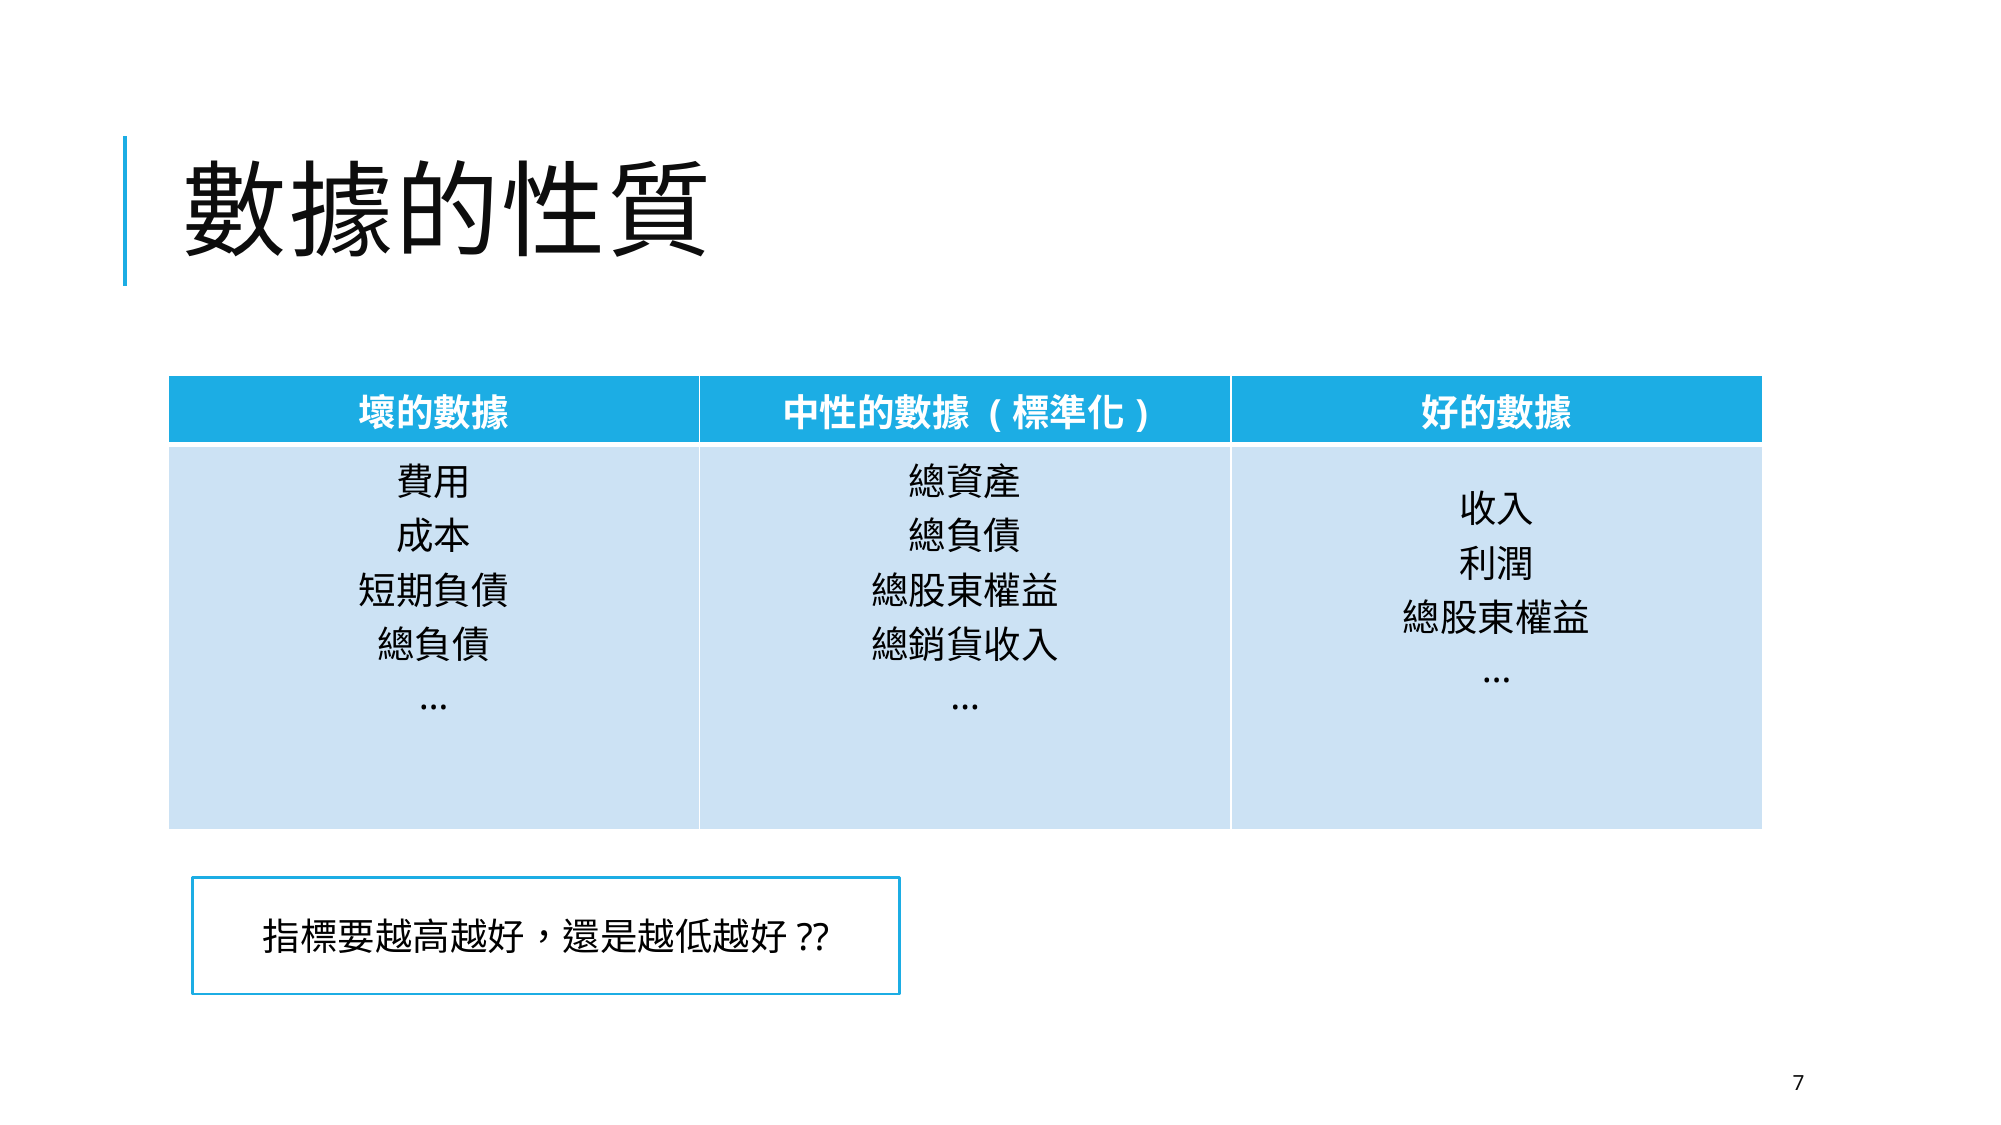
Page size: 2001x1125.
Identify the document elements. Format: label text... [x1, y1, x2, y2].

table_header 中性的數據 (標準化) [700, 376, 1230, 442]
table_cell 收入 利潤 總股東權益 … [1232, 447, 1762, 829]
table_cell 費用 成本 短期負債 總負債 … [169, 447, 699, 829]
table_header 好的數據 [1232, 376, 1762, 442]
slide_number 7 [1777, 1061, 1938, 1107]
table_header 壞的數據 [169, 376, 699, 442]
table_cell 總資產 總負債 總股東權益 總銷貨收入 … [700, 447, 1230, 829]
title 數據的性質 [168, 96, 1763, 342]
text_box 指標要越高越好，還是越低越好?? [191, 876, 901, 995]
